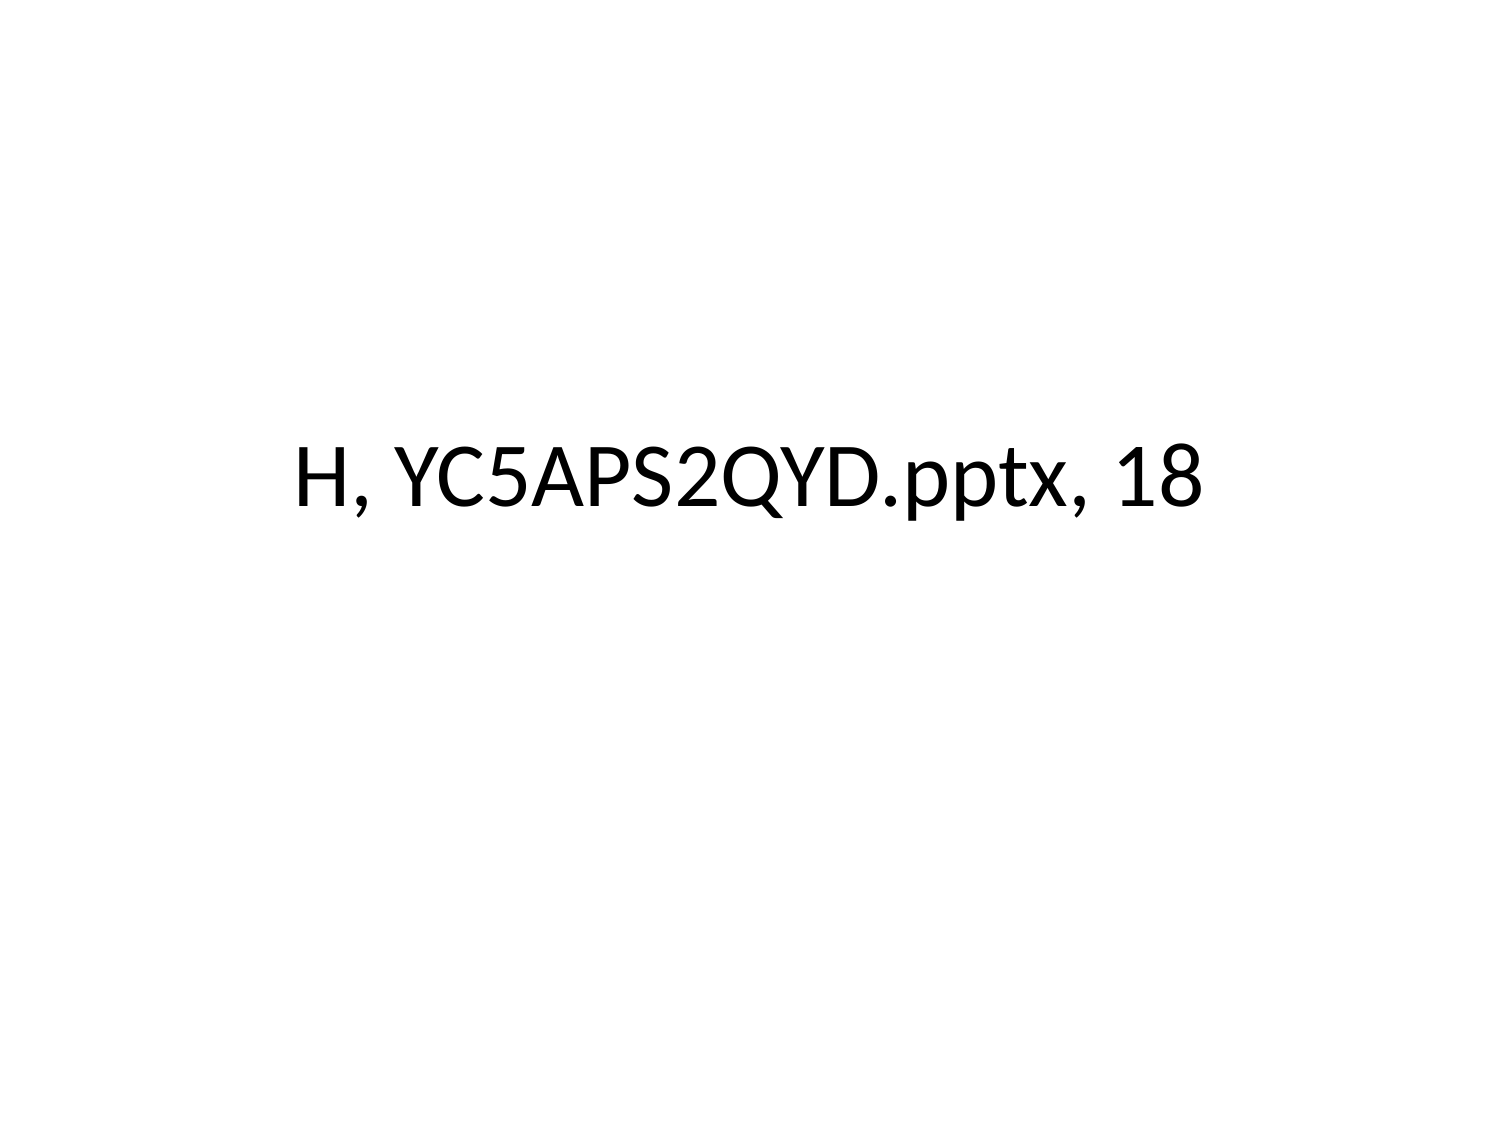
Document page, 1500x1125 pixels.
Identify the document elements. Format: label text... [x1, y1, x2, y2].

title H, YC5APS2QYD.pptx, 18 [112, 349, 1388, 591]
